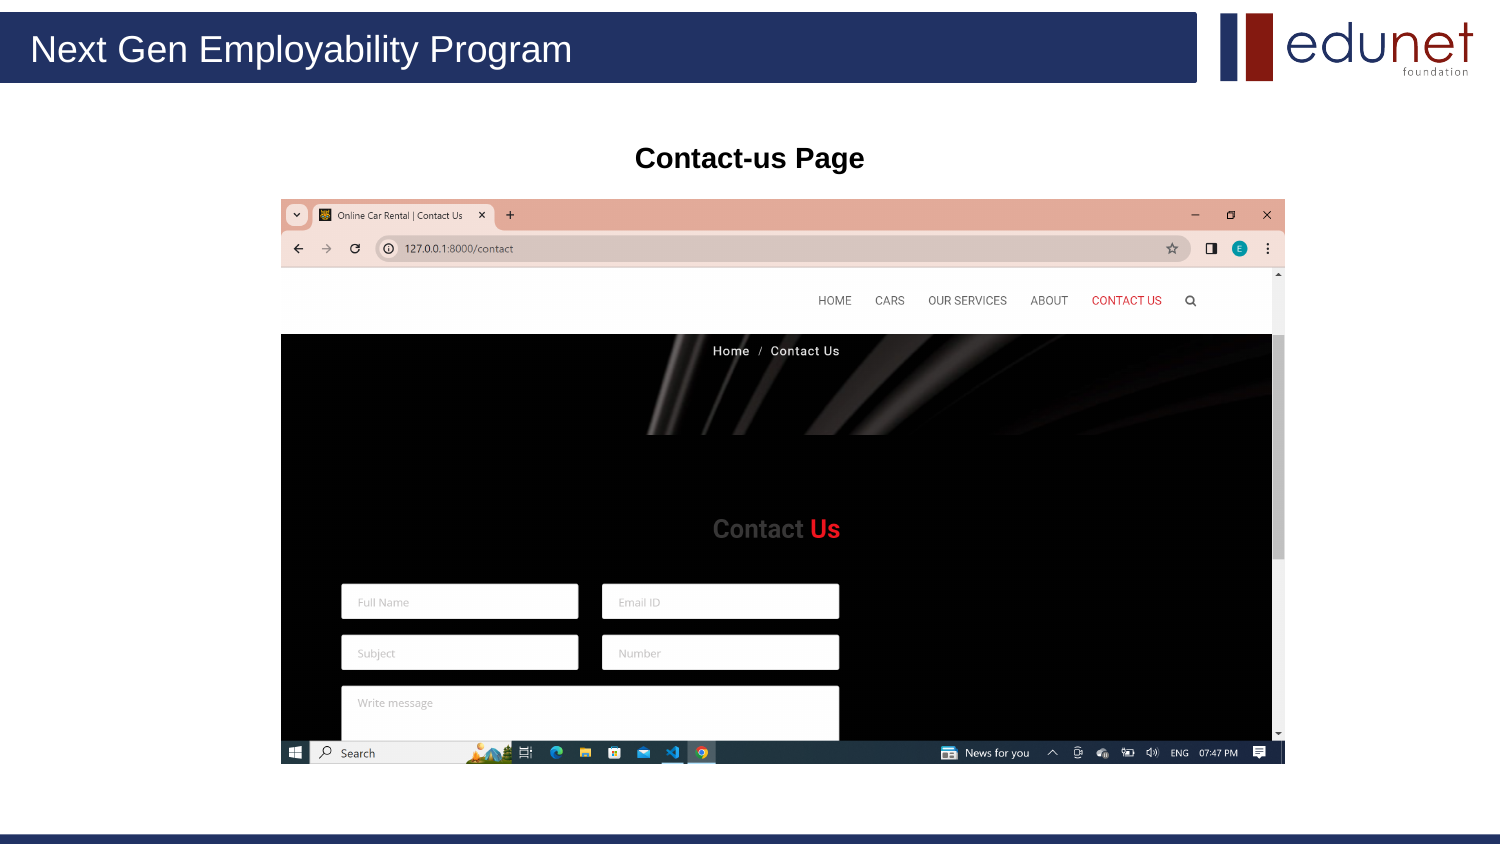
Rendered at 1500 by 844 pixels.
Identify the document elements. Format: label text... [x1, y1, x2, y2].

picture [281, 199, 1285, 764]
picture [1279, 14, 1482, 83]
title Contact-us Page [103, 105, 1397, 208]
